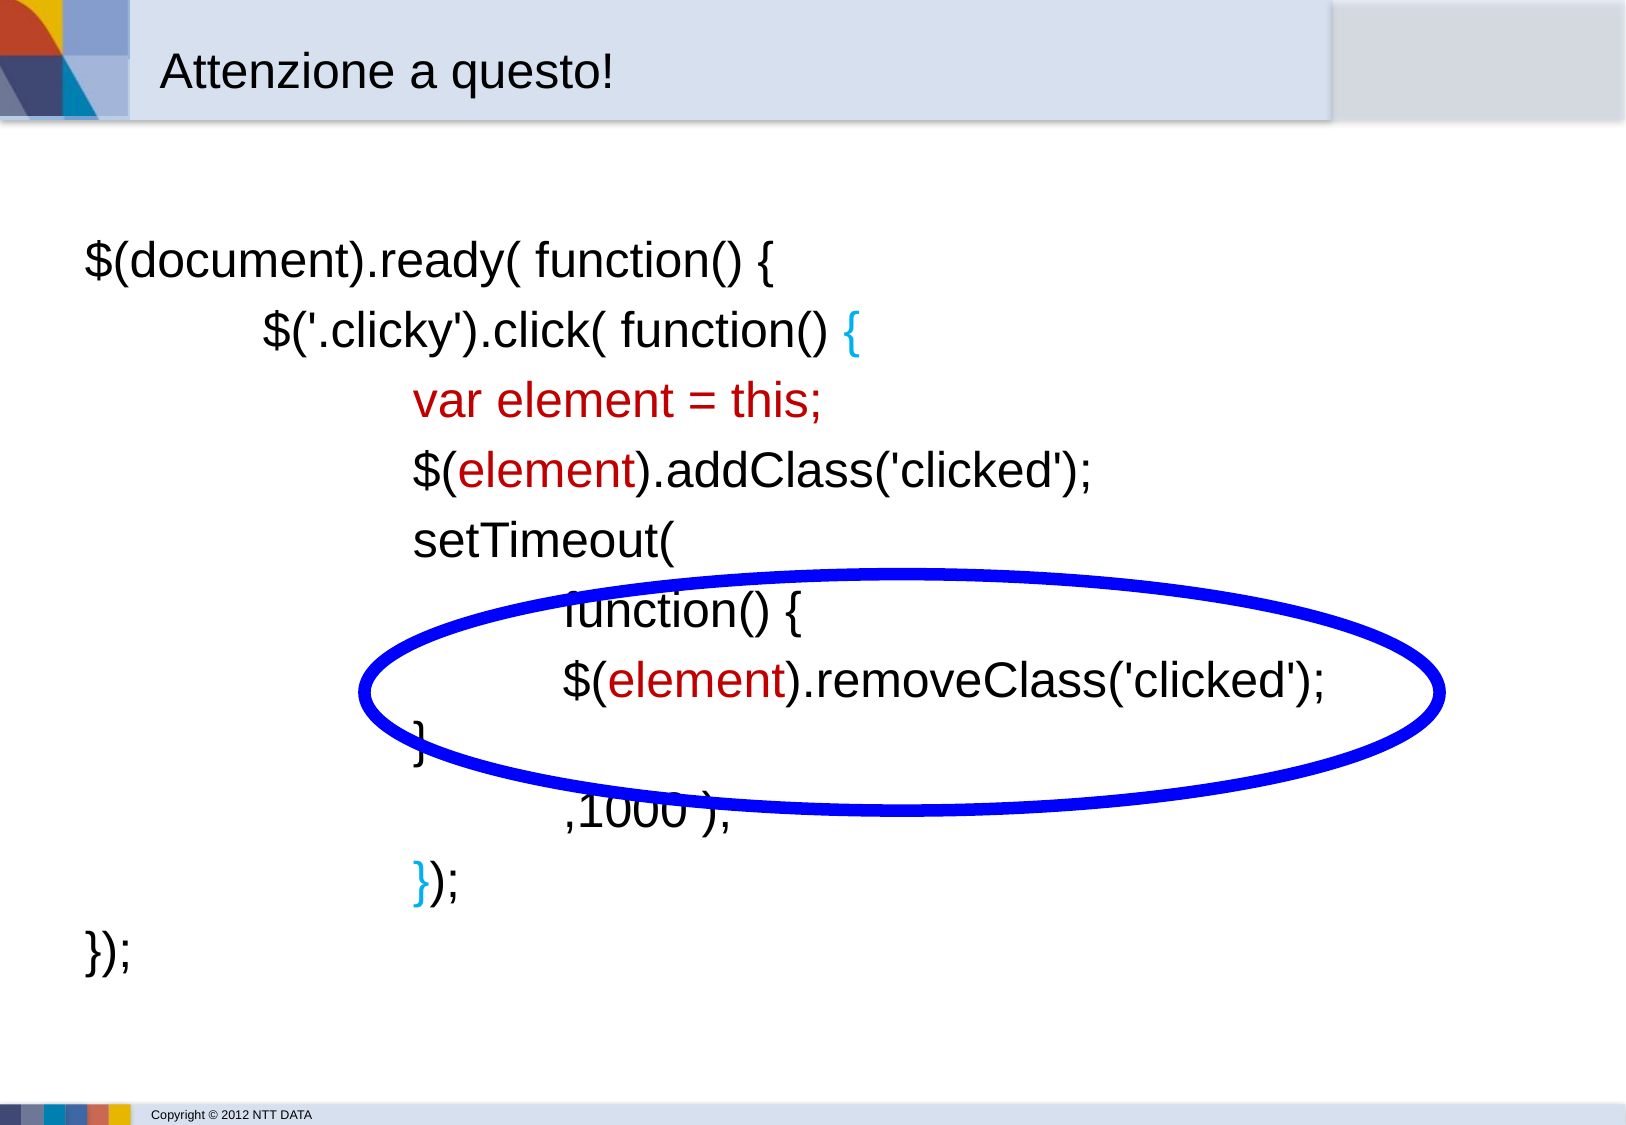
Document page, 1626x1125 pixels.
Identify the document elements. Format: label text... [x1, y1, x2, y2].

picture [0, 0, 130, 120]
list $(document).ready( function() { $('.clicky').click( function() { var element = this; $(element).addClass('clicked'); setTimeout( function() { $(element).removeClass('clicked'); } ,1000 ); }); }); [70, 220, 1533, 963]
title Attenzione a questo! [144, 30, 1581, 91]
text_box [364, 574, 1440, 811]
